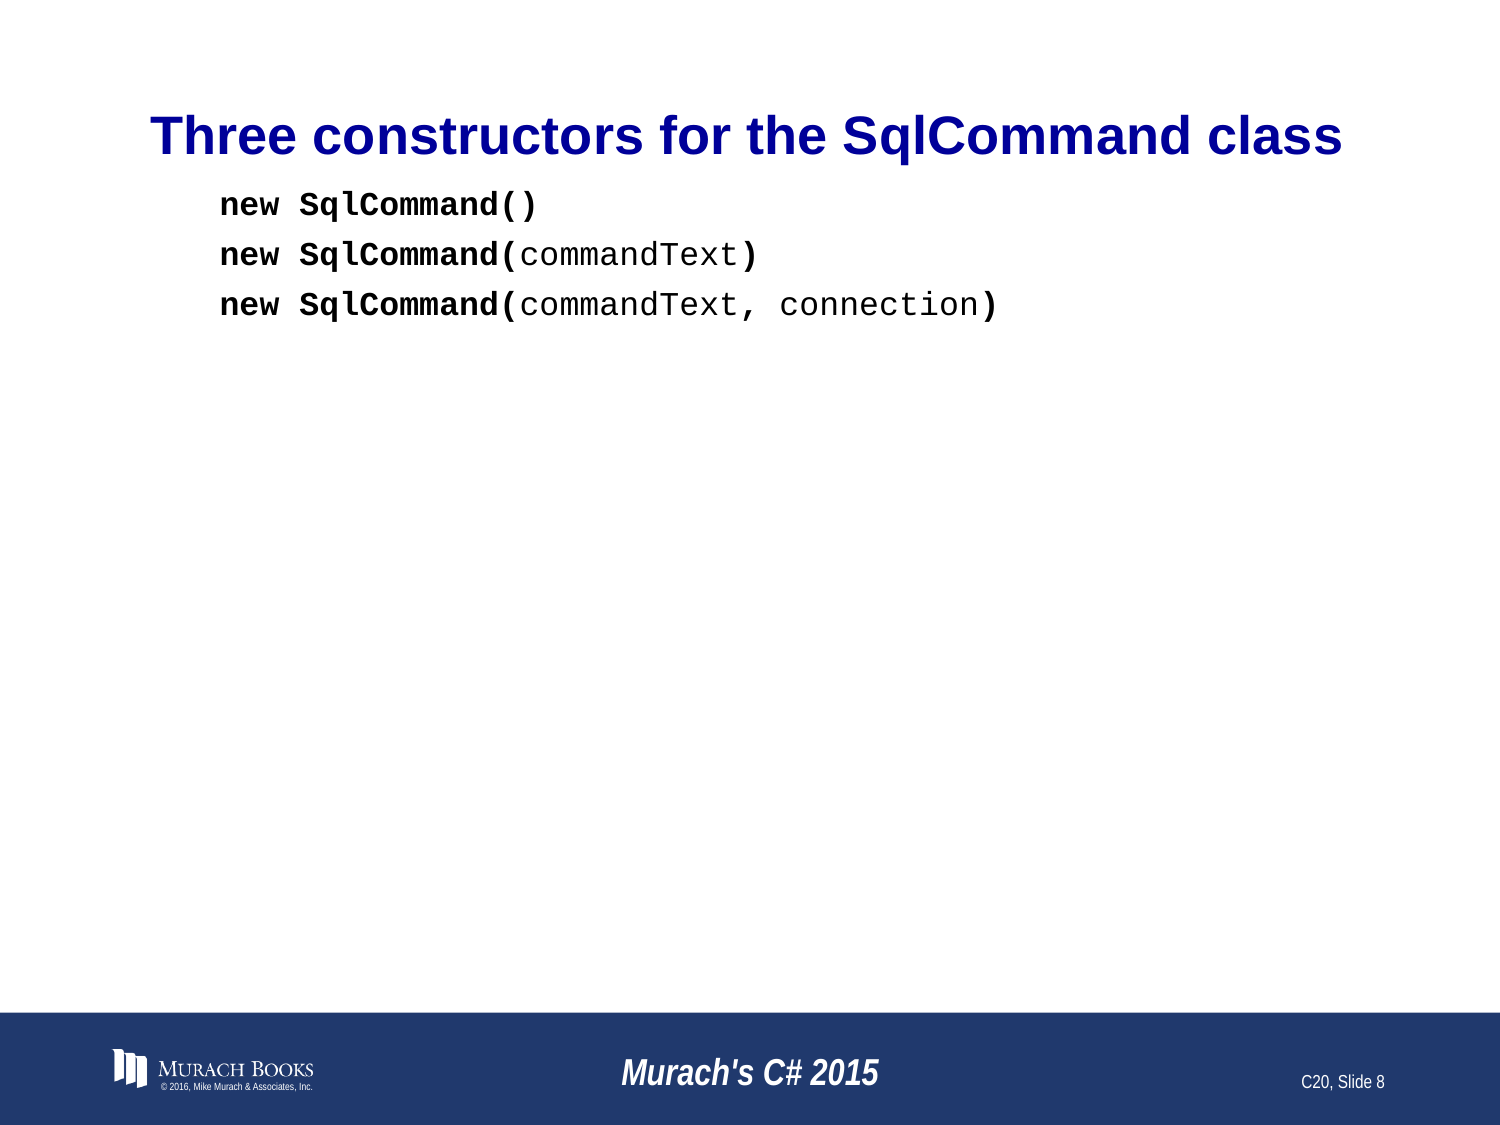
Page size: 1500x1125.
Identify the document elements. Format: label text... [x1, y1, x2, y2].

slide_number C20, Slide 8 [1087, 1025, 1400, 1100]
title Three constructors for the SqlCommand class [150, 99, 1350, 166]
slide_number Murach's C# 2015 [463, 1025, 1050, 1100]
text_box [162, 187, 1361, 339]
footer © 2016, Mike Murach & Associates, Inc. [12, 1025, 463, 1100]
